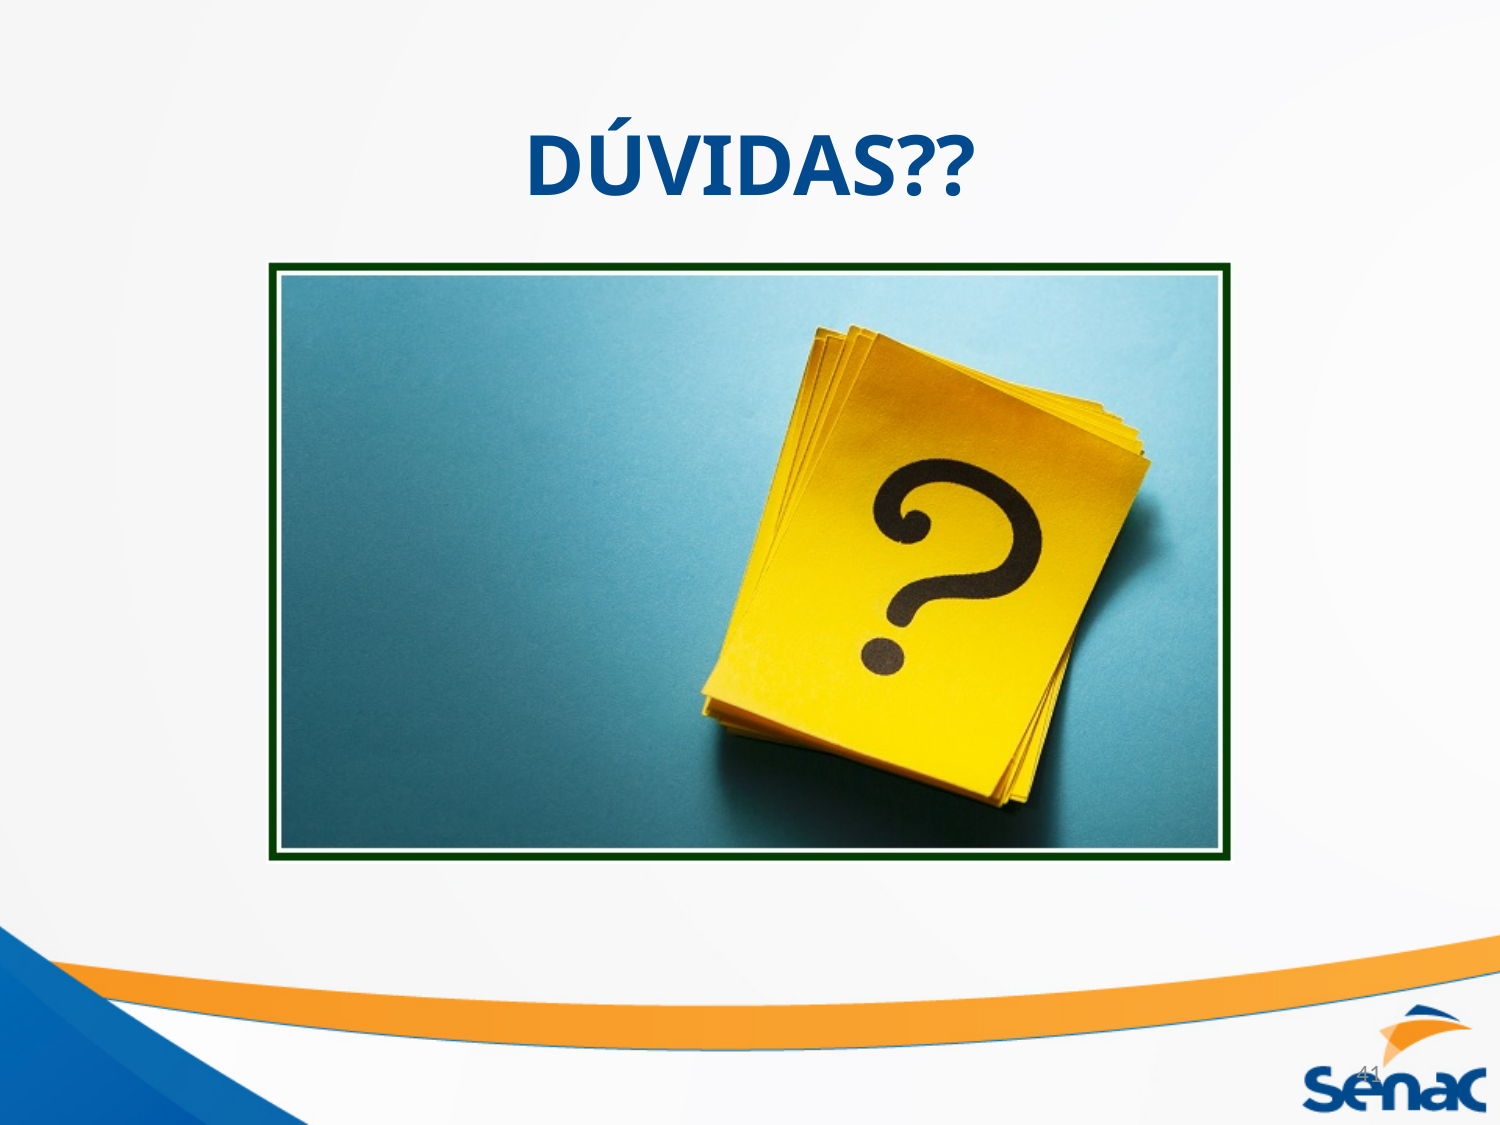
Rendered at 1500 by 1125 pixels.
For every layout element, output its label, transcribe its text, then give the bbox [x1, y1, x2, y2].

title DÚVIDAS?? [103, 59, 1397, 278]
picture [0, 0, 1500, 1125]
slide_number 41 [1059, 1042, 1397, 1103]
